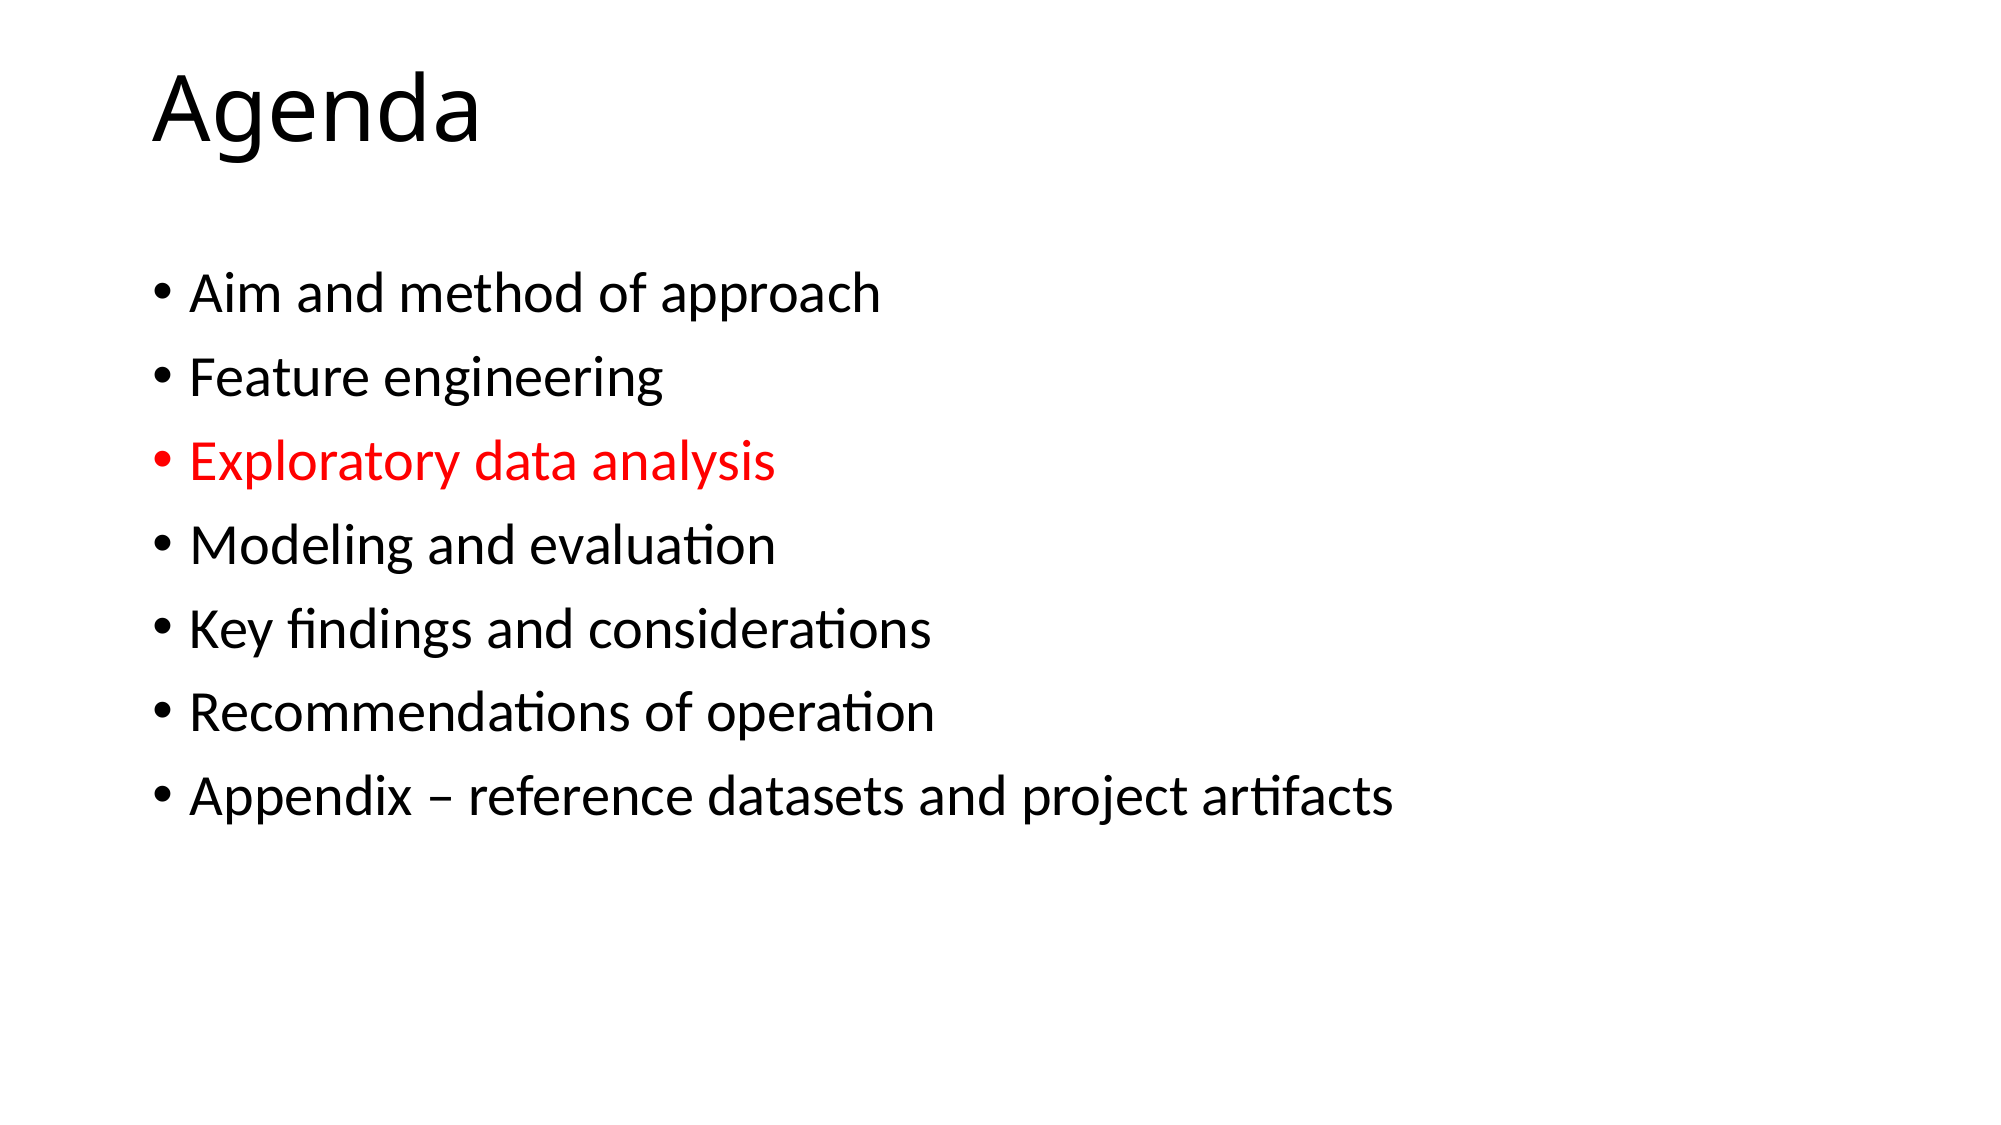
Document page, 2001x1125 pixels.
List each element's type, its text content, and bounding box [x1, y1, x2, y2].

list Aim and method of approach Feature engineering Exploratory data analysis Modeling and evaluation Key findings and considerations Recommendations of operation Appendix – reference datasets and project artifacts [137, 255, 1863, 969]
title Agenda [137, 3, 1863, 221]
